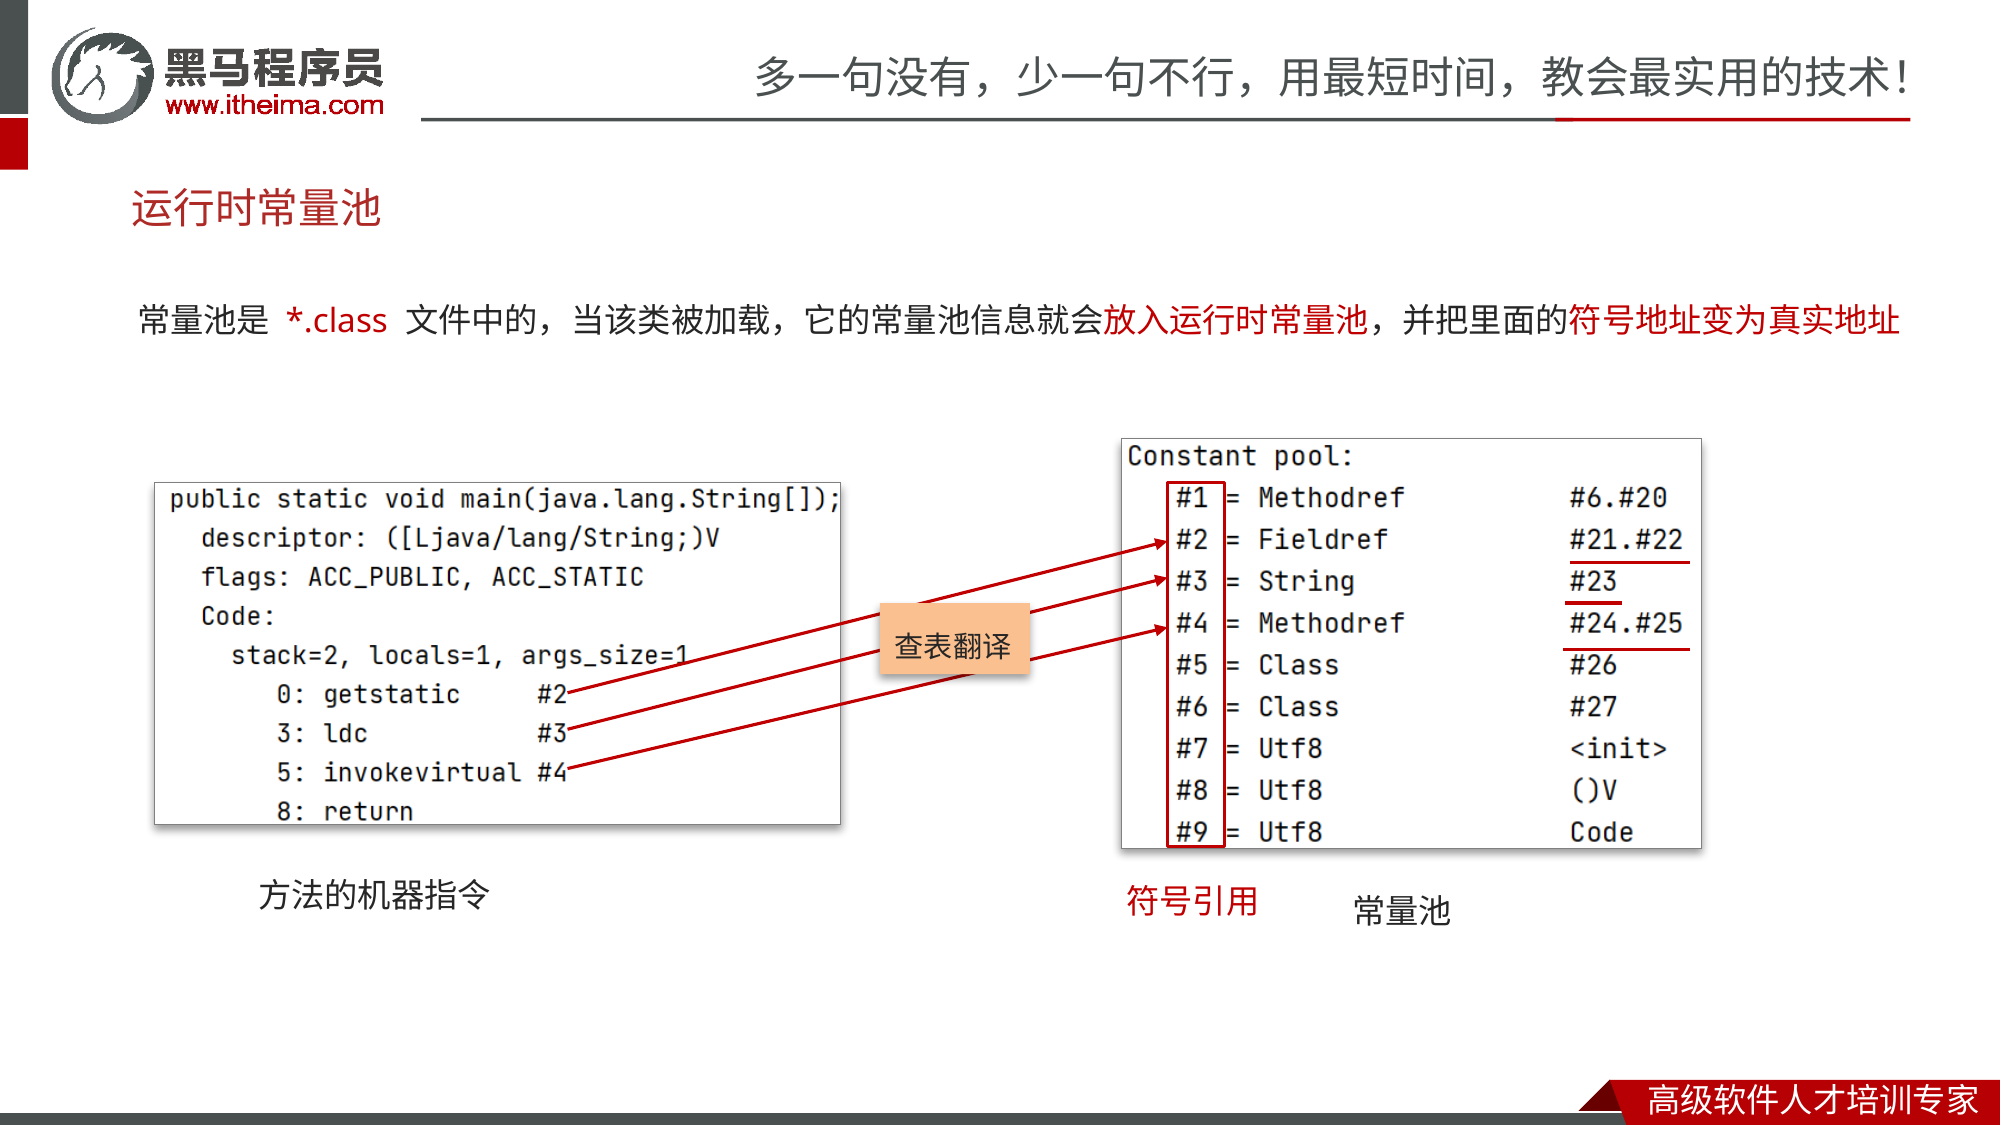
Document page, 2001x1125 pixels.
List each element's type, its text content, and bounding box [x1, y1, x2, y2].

picture [154, 482, 841, 825]
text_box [567, 540, 1168, 577]
text_box 方法的机器指令 [243, 846, 630, 932]
picture [50, 26, 384, 125]
list 常量池是 *.class 文件中的，当该类被加载，它的常量池信息就会放入运行时常量池，并把里面的符号地址变为真实地址 [122, 272, 1924, 357]
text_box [567, 627, 1168, 769]
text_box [567, 577, 1168, 627]
text_box 常量池 [1337, 863, 1564, 949]
picture [1120, 438, 1702, 849]
text_box 符号引用 [1111, 852, 1296, 938]
title 运行时常量池 [116, 164, 1872, 250]
